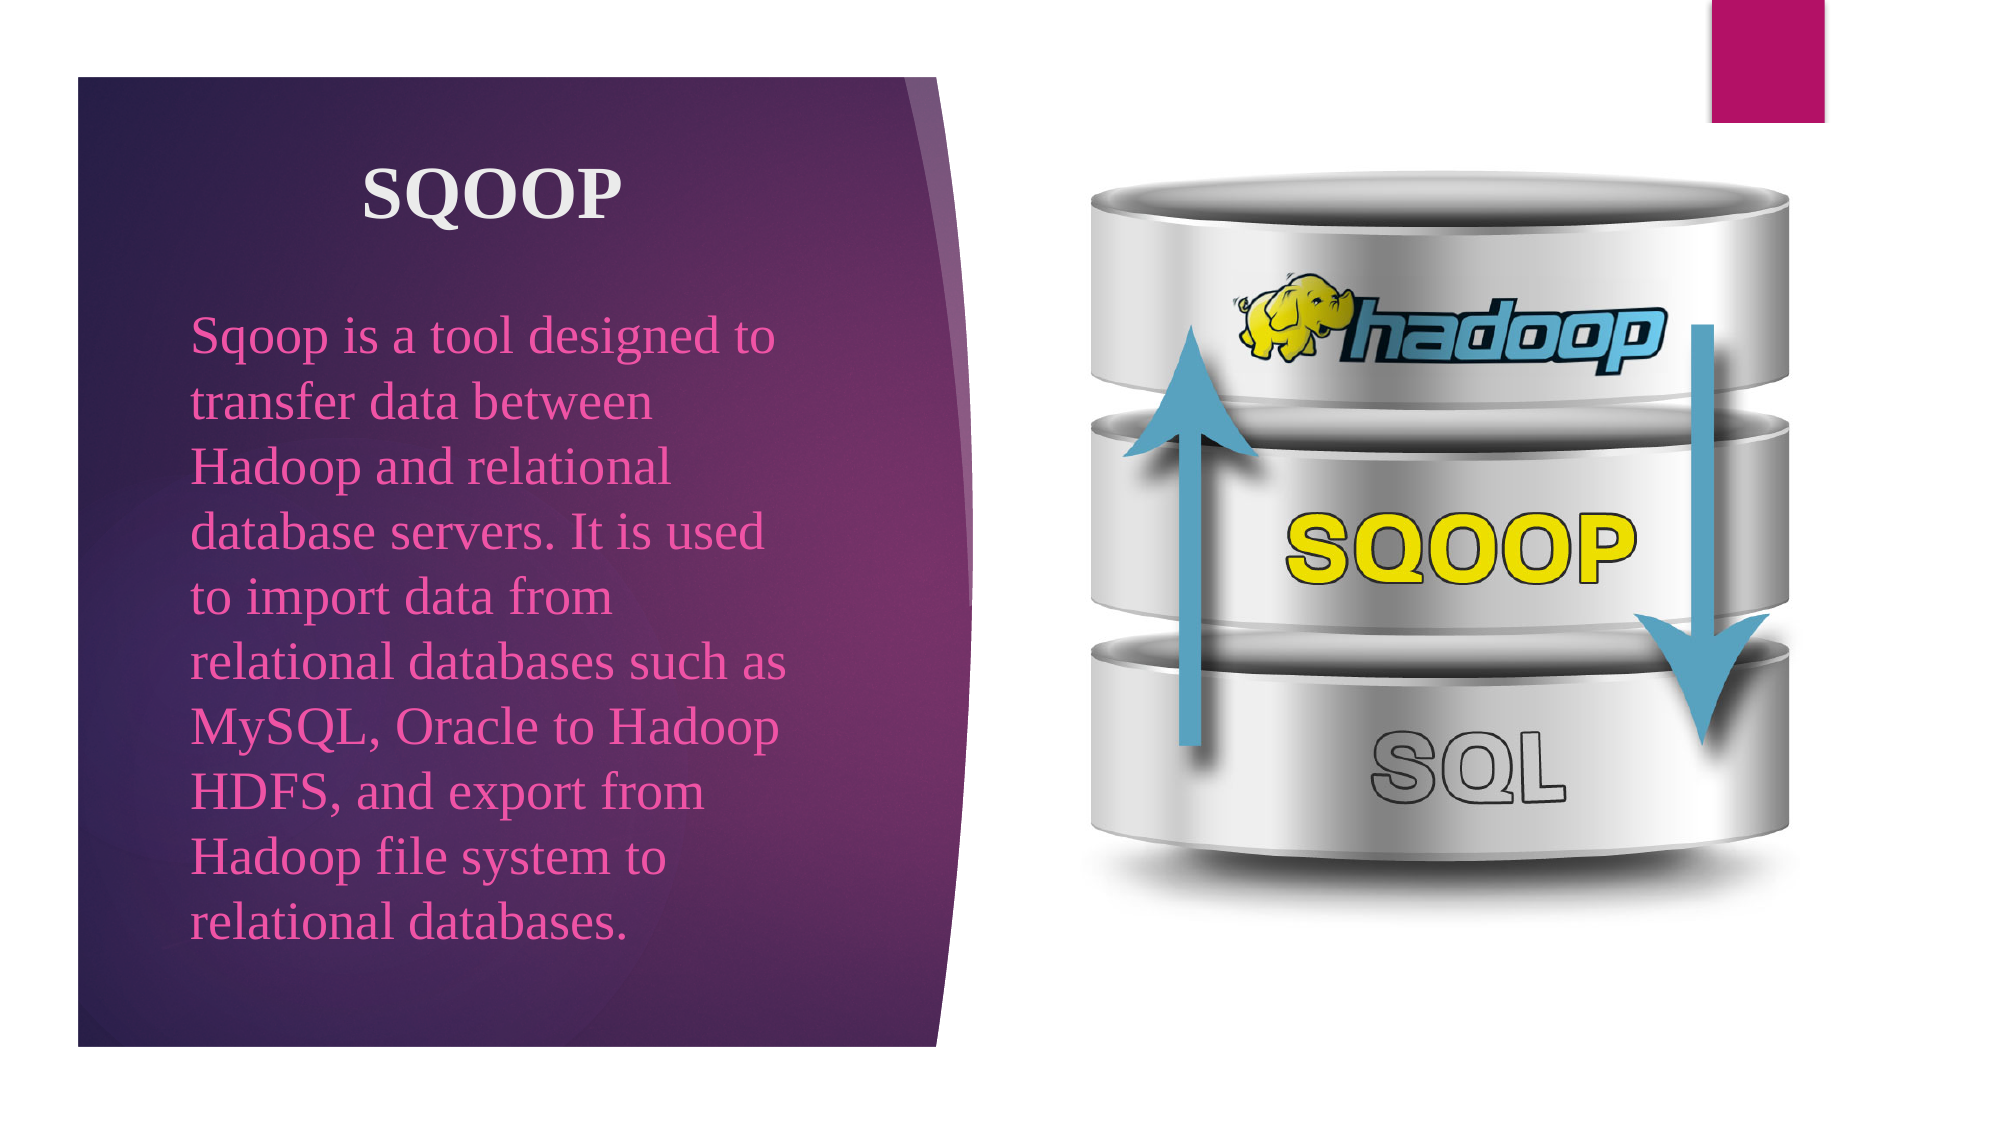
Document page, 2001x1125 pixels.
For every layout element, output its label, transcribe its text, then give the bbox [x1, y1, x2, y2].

list Sqoop is a tool designed to transfer data between Hadoop and relational database servers. It is used to import data from relational databases such as MySQL, Oracle to Hadoop HDFS, and export from Hadoop file system to relational databases. [175, 292, 809, 973]
title SQOOP [175, 42, 810, 242]
picture [1029, 122, 1861, 973]
